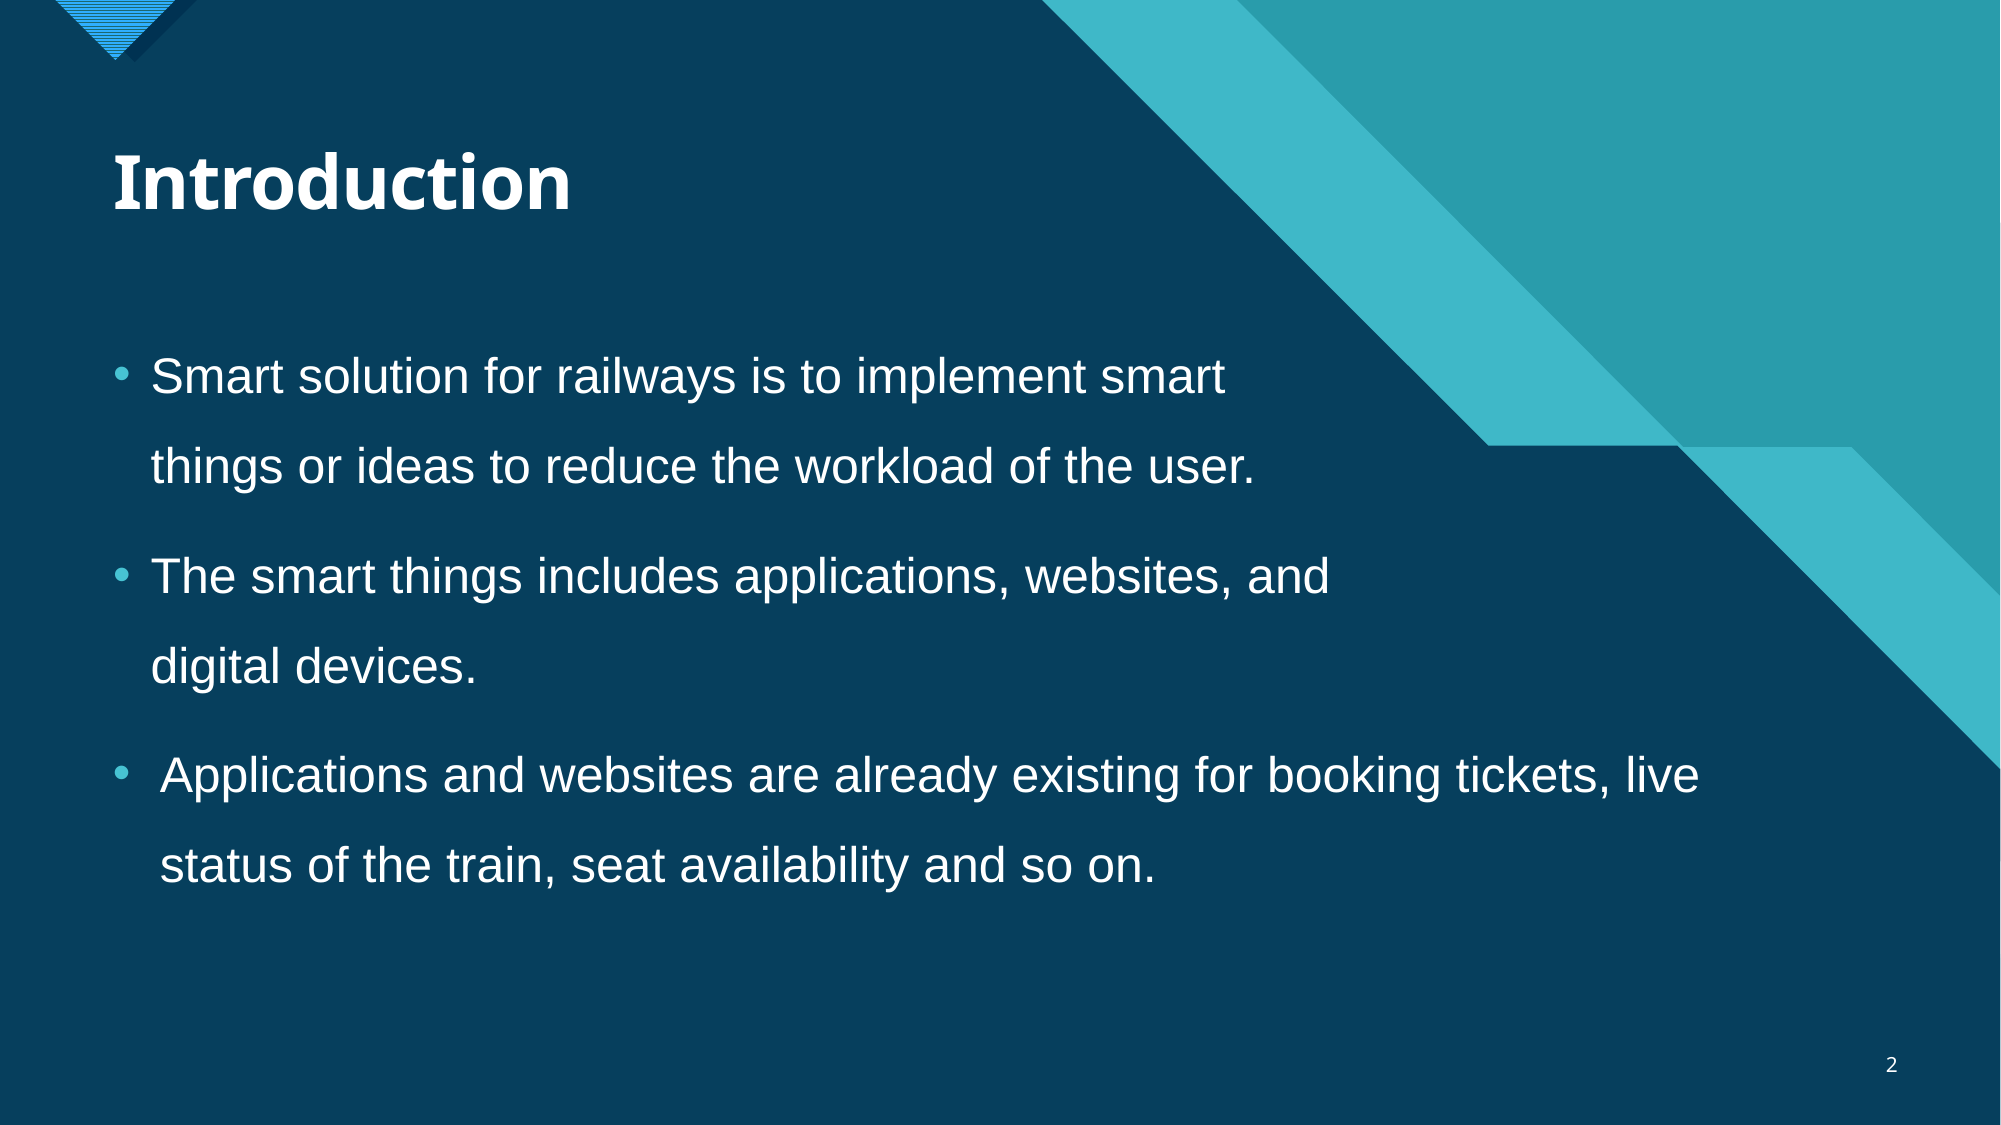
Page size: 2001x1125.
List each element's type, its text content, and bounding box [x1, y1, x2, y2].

title Introduction [98, 137, 1938, 235]
slide_number 2 [1845, 1035, 1913, 1096]
list Smart solution for railways is to implement smart things or ideas to reduce the workload of the user. The smart things includes applications, websites, and digital devices. [98, 305, 1352, 694]
text_box Applications and websites are already existing for booking tickets, live status of the train, seat availability and so on. [98, 704, 1861, 900]
